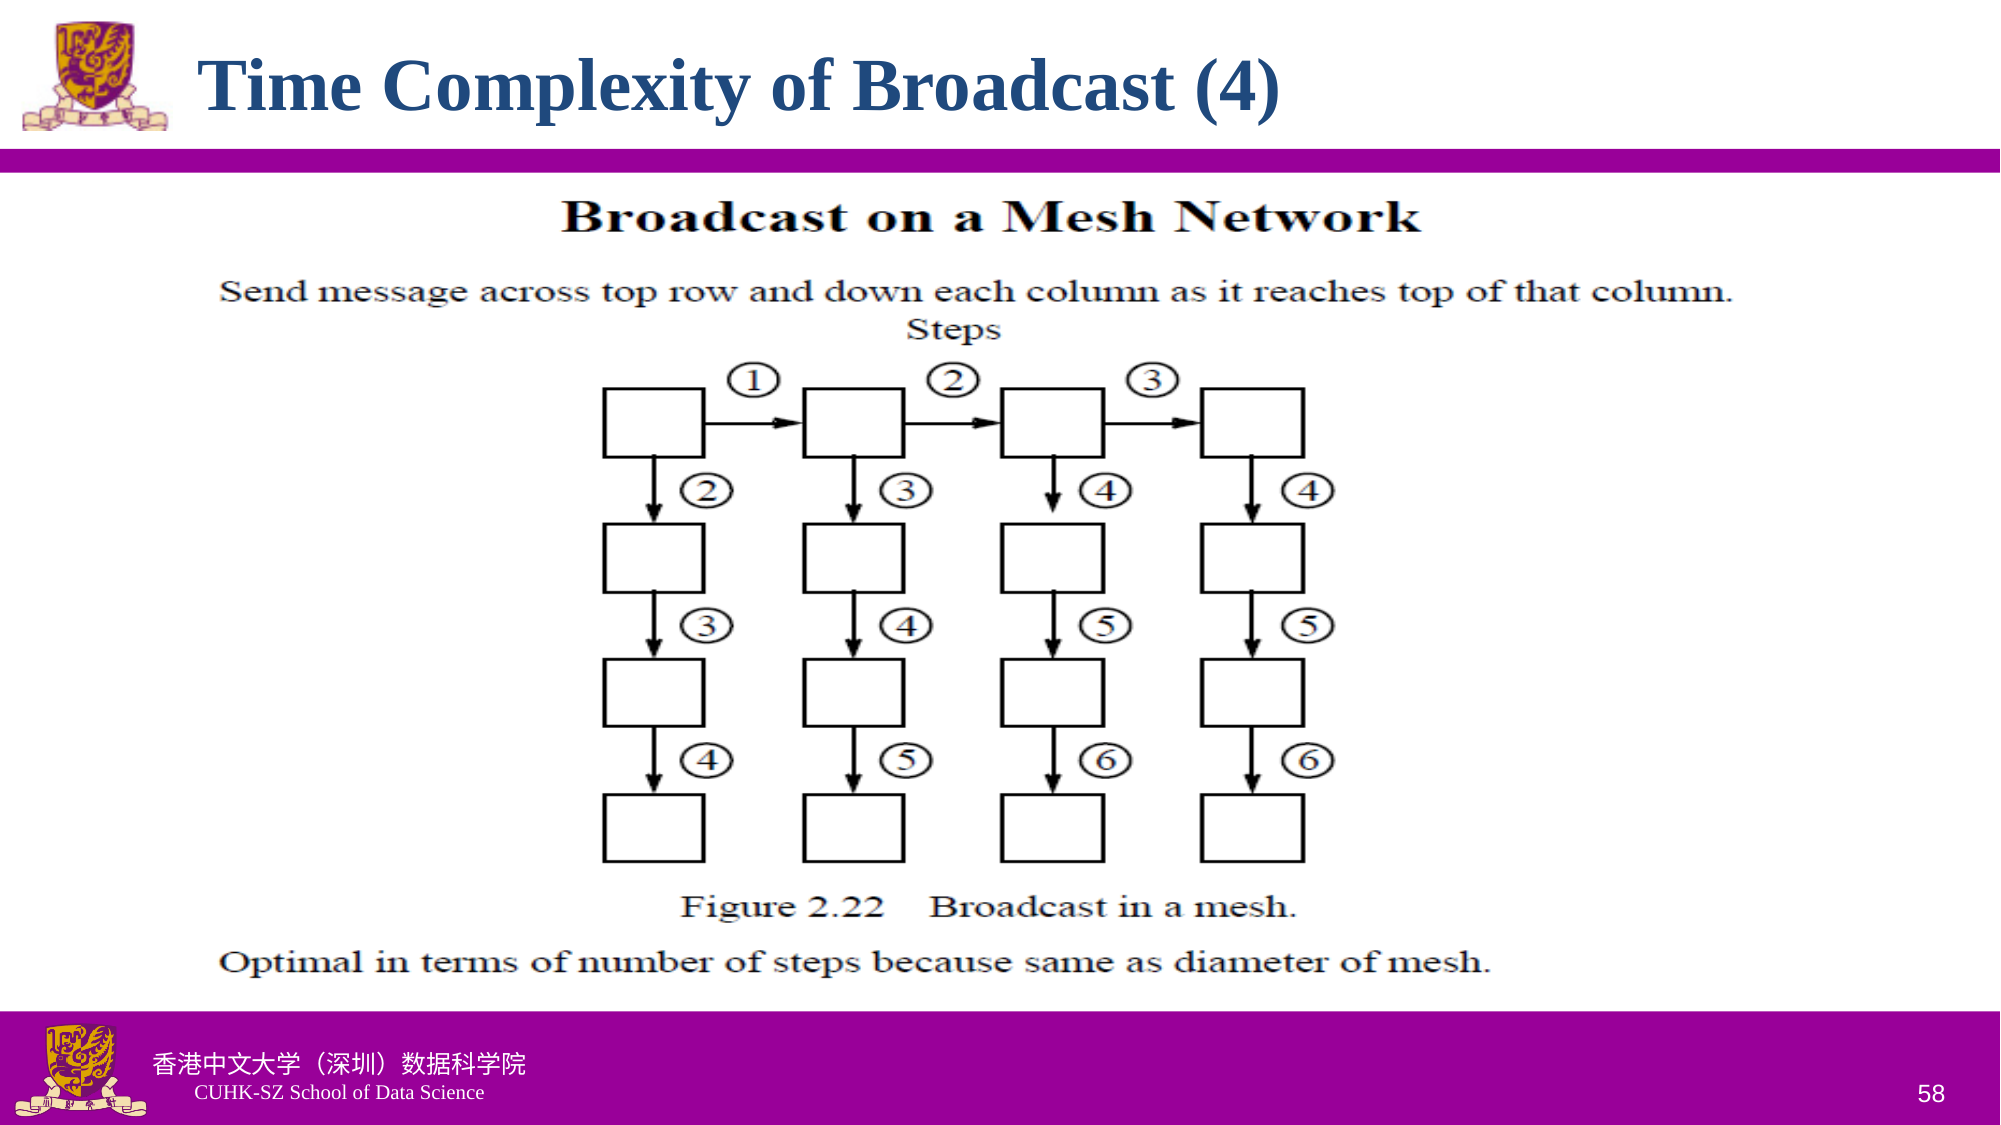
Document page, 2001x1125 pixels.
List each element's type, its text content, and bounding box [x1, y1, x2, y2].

picture [14, 1023, 149, 1117]
picture [21, 20, 173, 131]
title Time Complexity of Broadcast (4) [182, 31, 1872, 130]
slide_number 58 [1493, 1070, 1961, 1125]
picture [199, 180, 1755, 1001]
